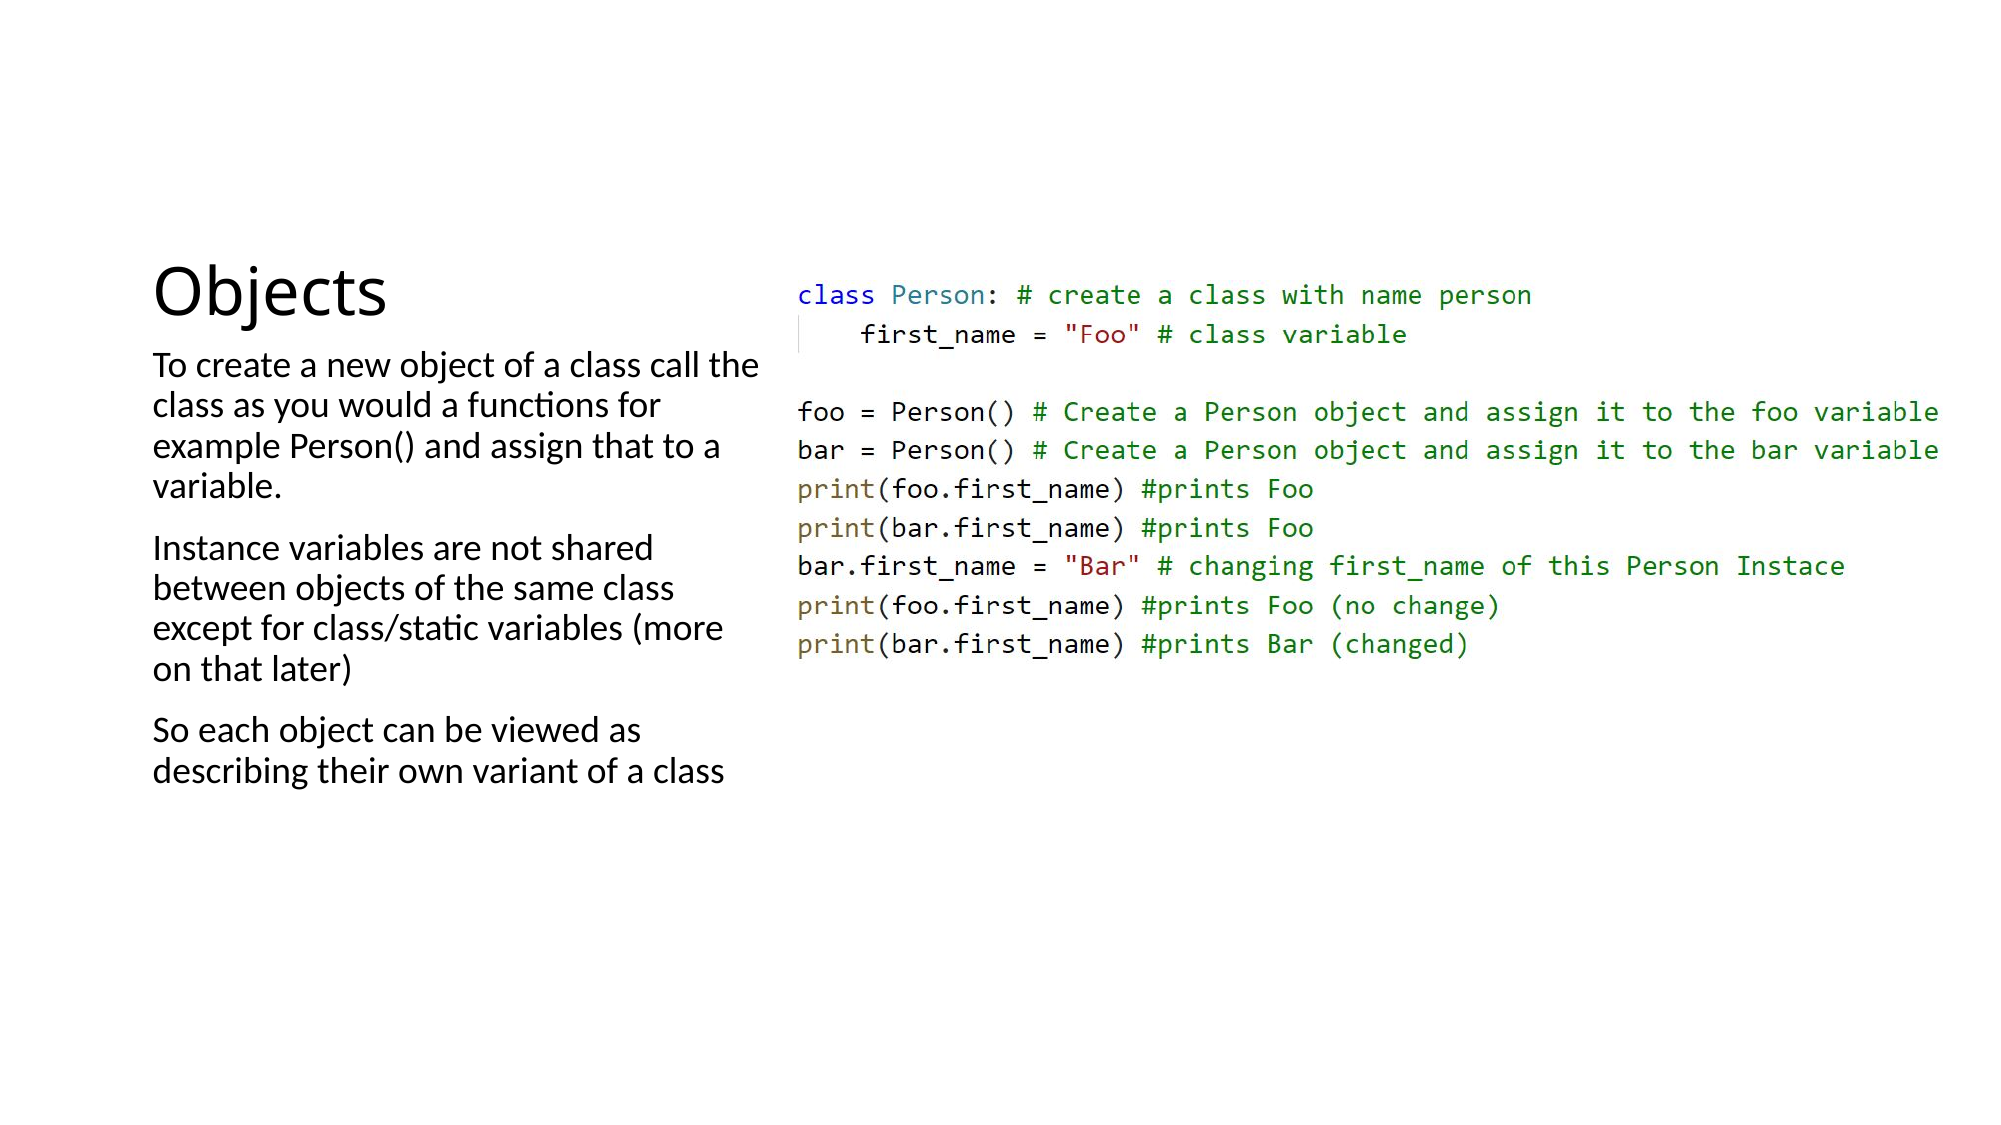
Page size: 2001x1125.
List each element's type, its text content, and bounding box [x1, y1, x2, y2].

title Objects [137, 75, 783, 337]
list To create a new object of a class call the class as you would a functions for example Person() and assign that to a variable. Instance variables are not shared between objects of the same class except for class/static variables (more on that later) So each object can be viewed as describing their own variant of a class [137, 337, 783, 963]
picture [798, 280, 1944, 664]
